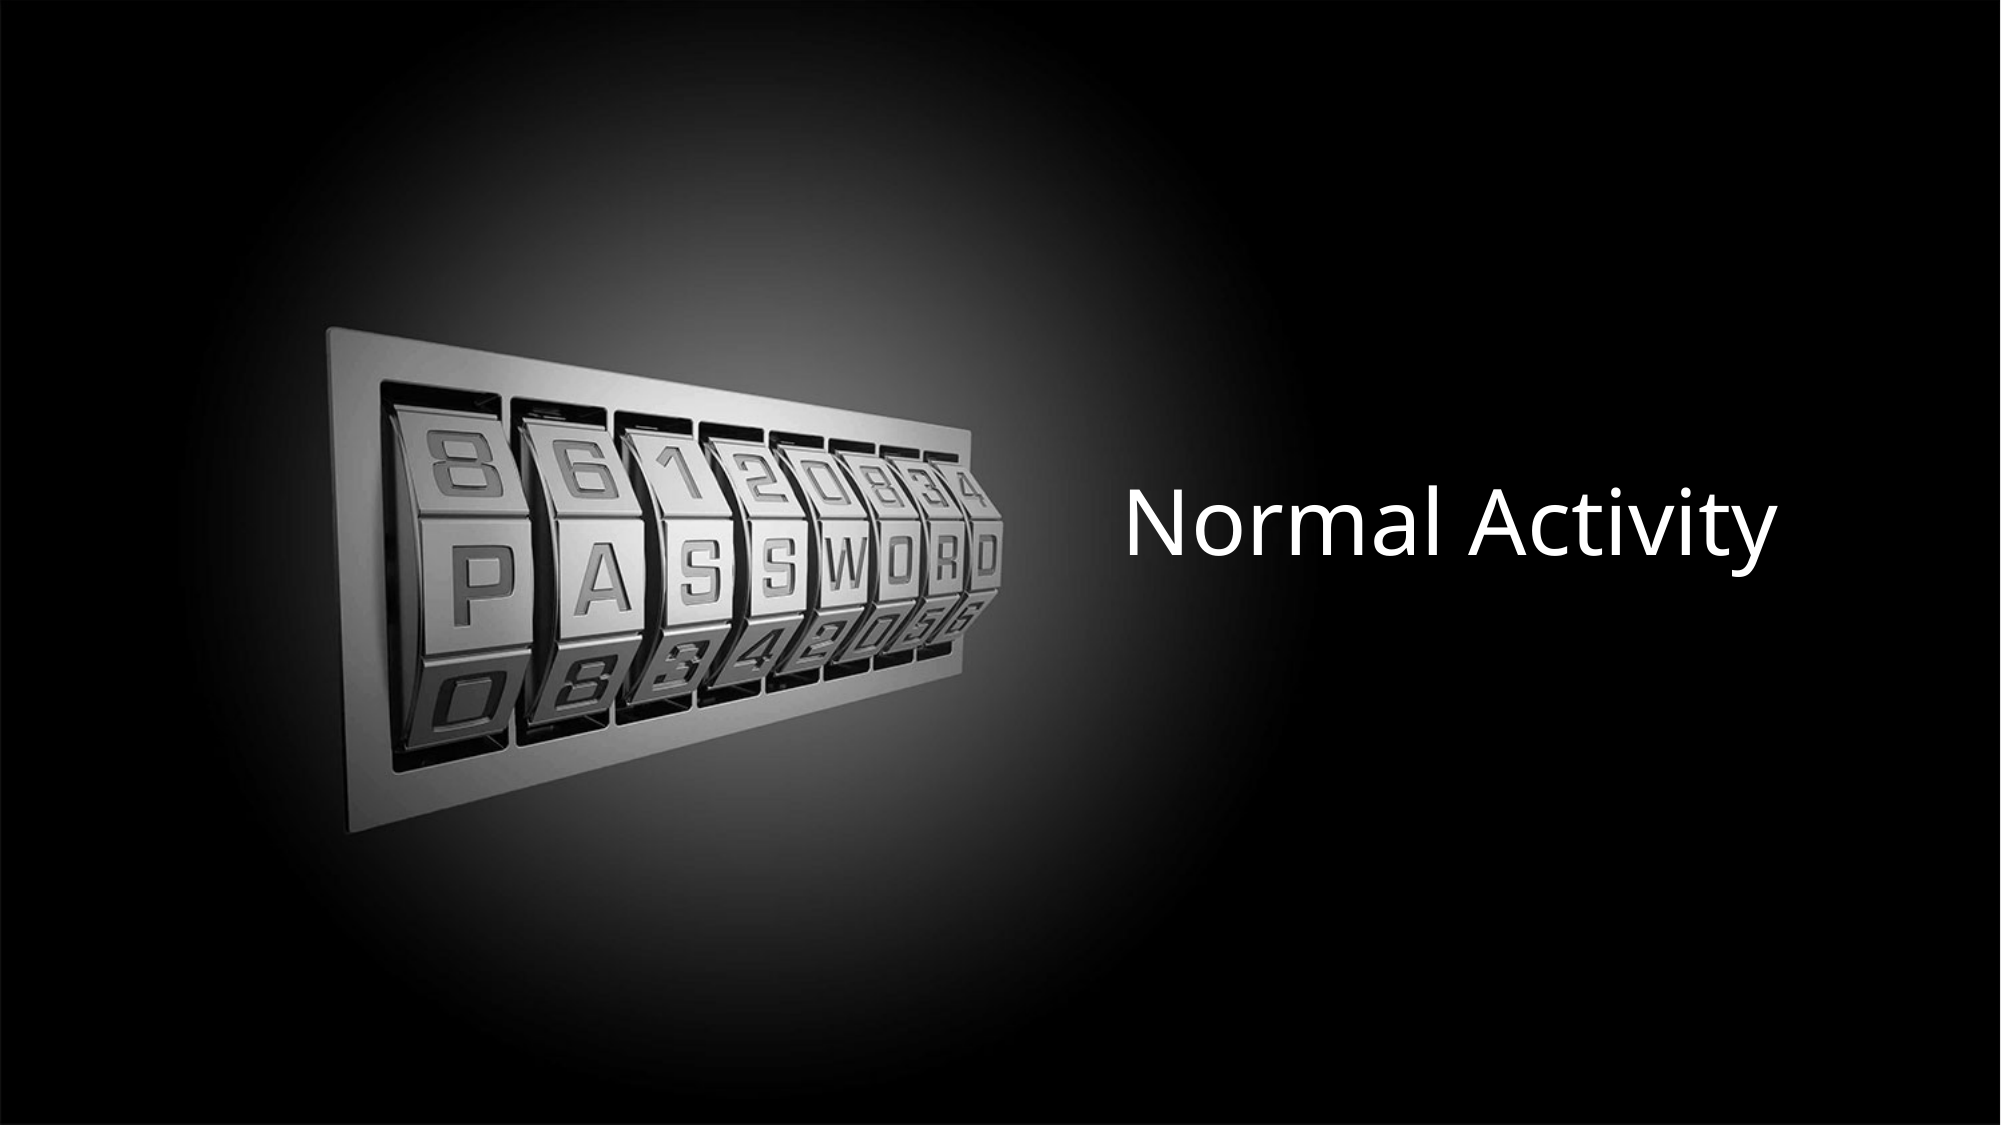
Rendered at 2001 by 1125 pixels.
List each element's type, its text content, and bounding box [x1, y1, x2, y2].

title Normal Activity [1106, 468, 2000, 606]
picture [0, 0, 2001, 1125]
